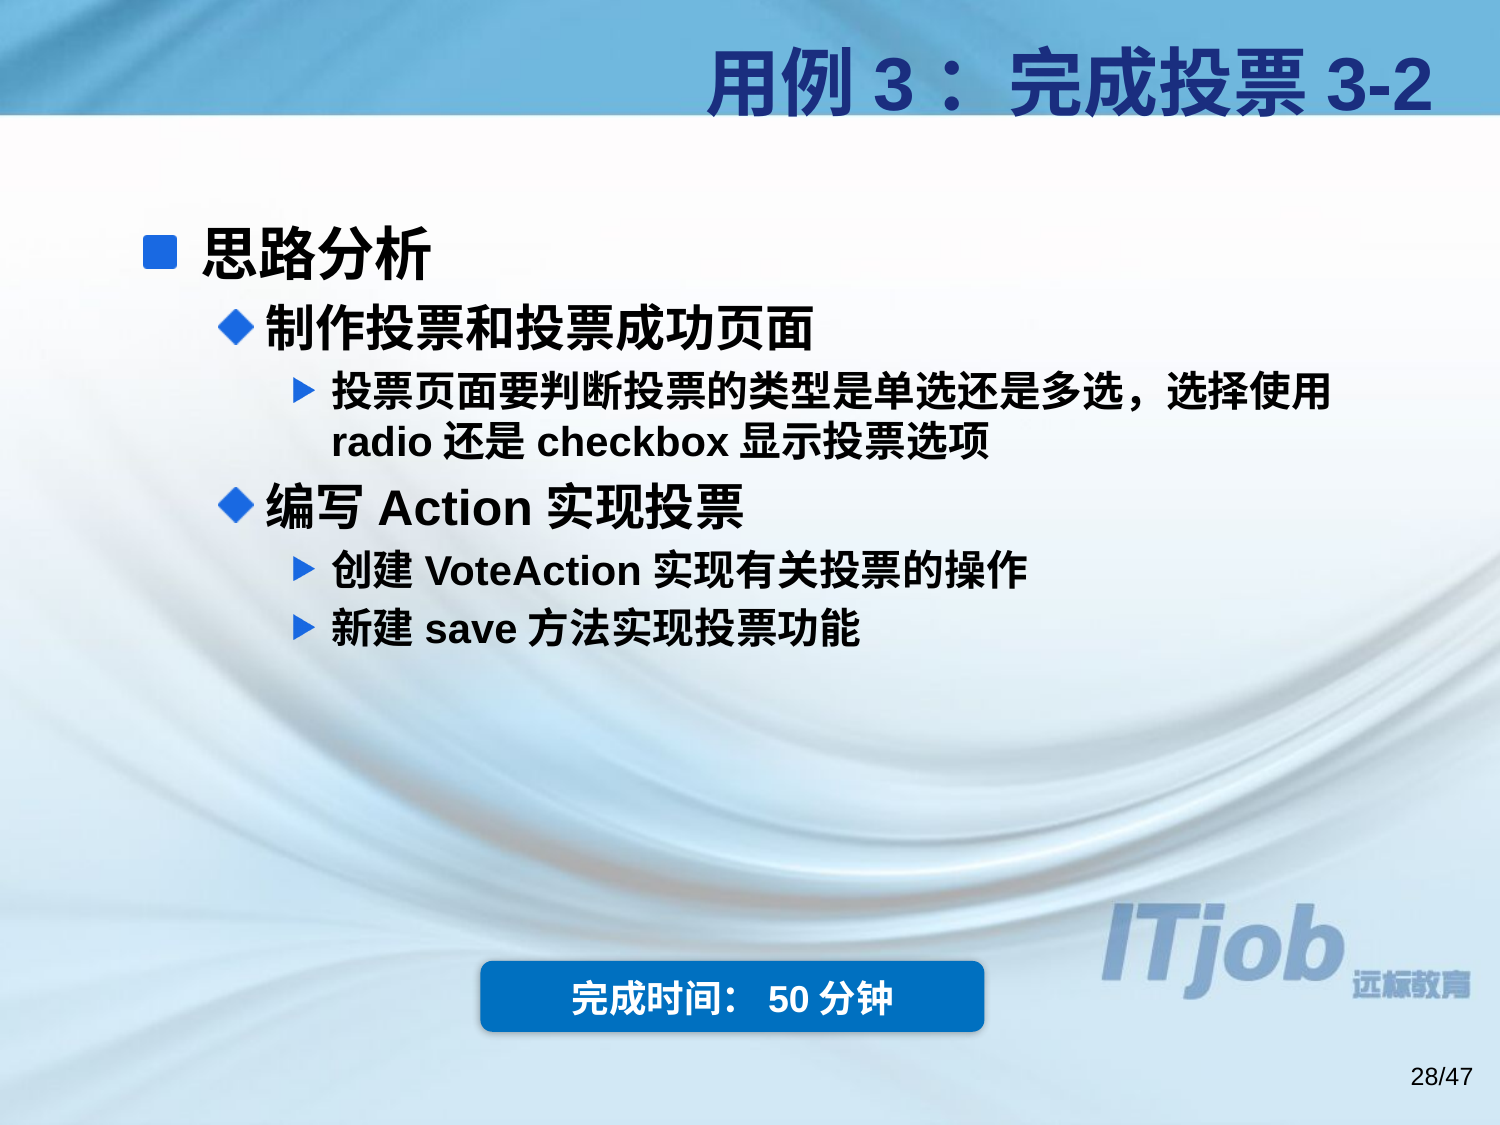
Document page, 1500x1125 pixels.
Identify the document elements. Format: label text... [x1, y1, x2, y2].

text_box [480, 960, 985, 1032]
list 思路分析 制作投票和投票成功页面 投票页面要判断投票的类型是单选还是多选，选择使用radio还是checkbox显示投票选项 编写Action实现投票 创建VoteAction实现有关投票的操作 新建save方法实现投票功能 [128, 209, 1383, 1032]
picture [0, 0, 1500, 1125]
title 用例3：完成投票3-2 [120, 27, 1471, 176]
slide_number 28/47 [1138, 1053, 1489, 1114]
